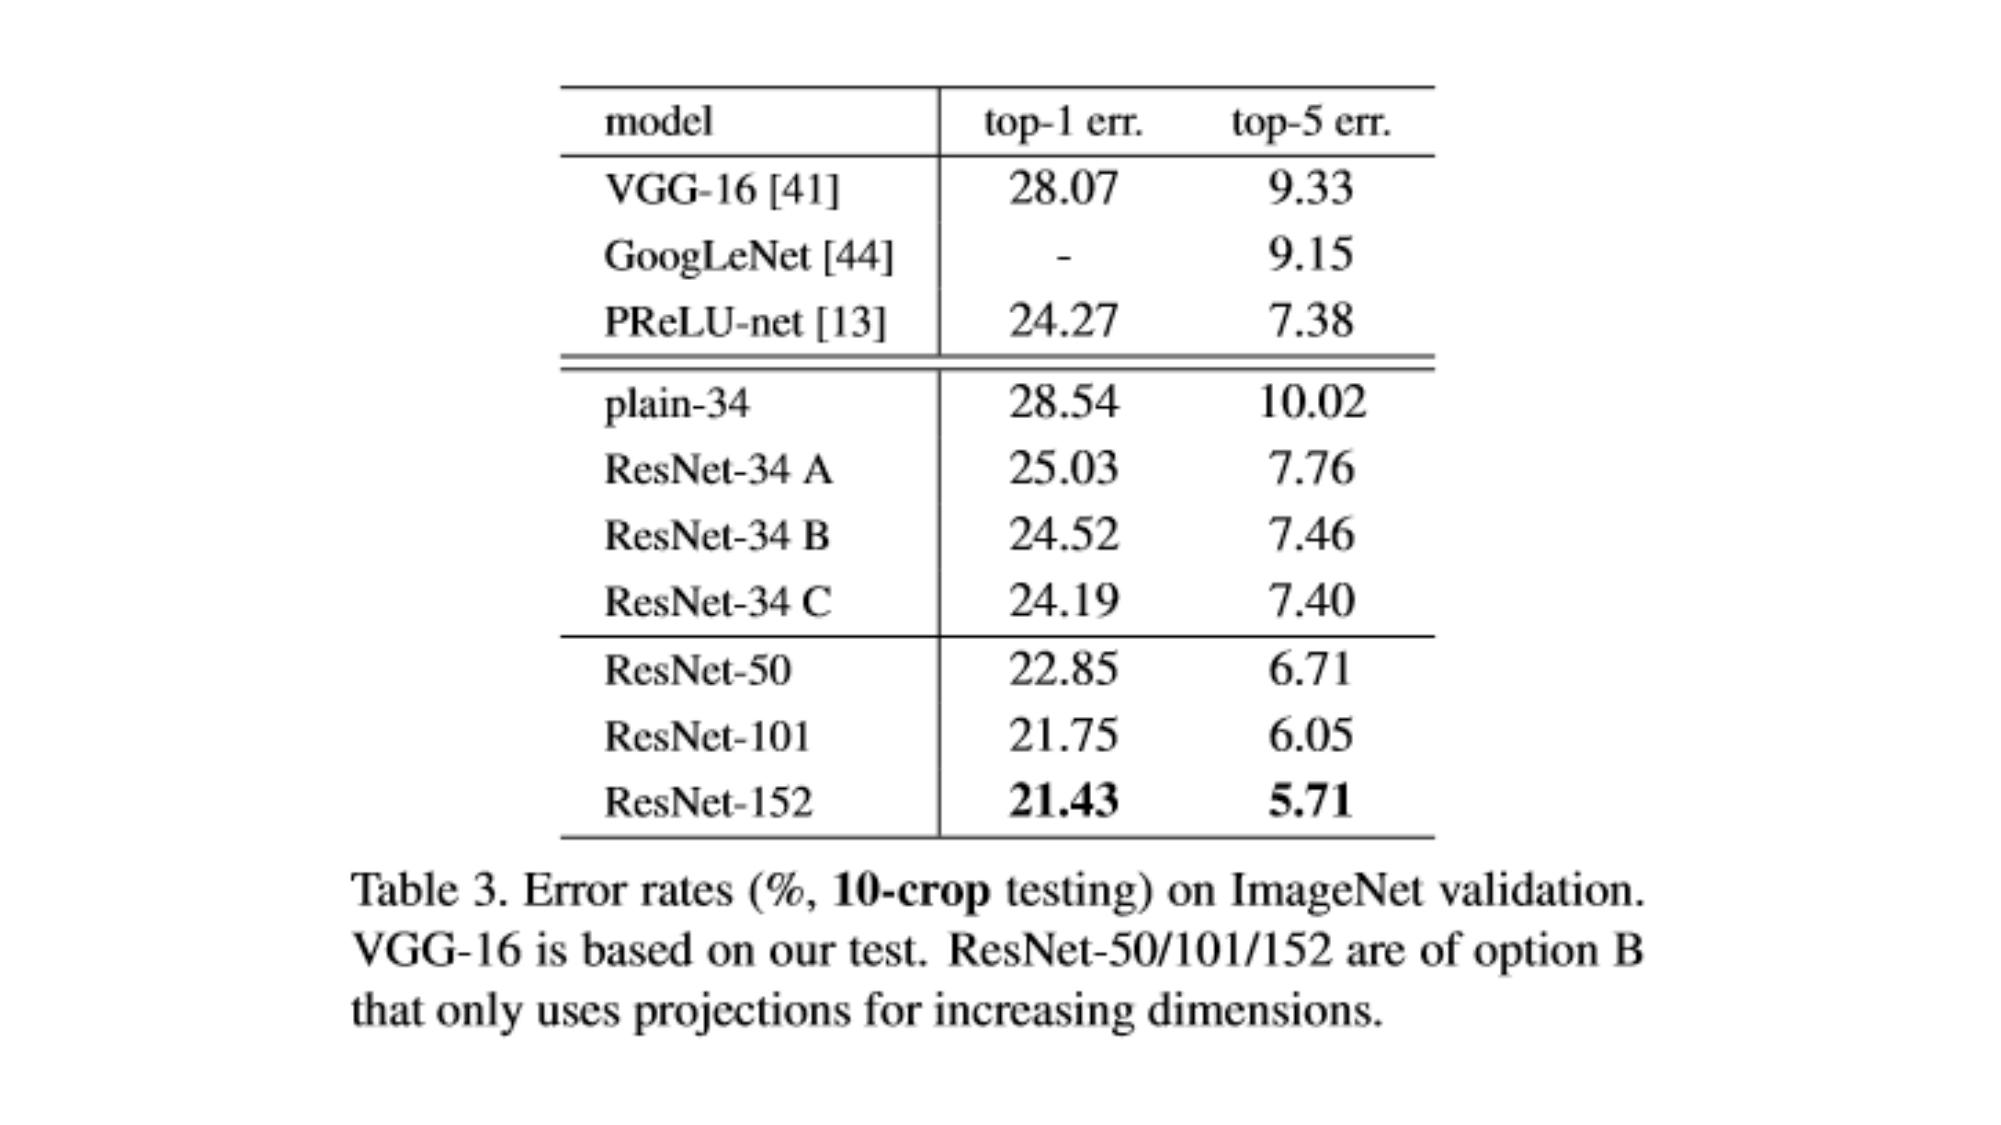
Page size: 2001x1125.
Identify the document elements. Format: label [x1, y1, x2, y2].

picture [329, 59, 1670, 1042]
